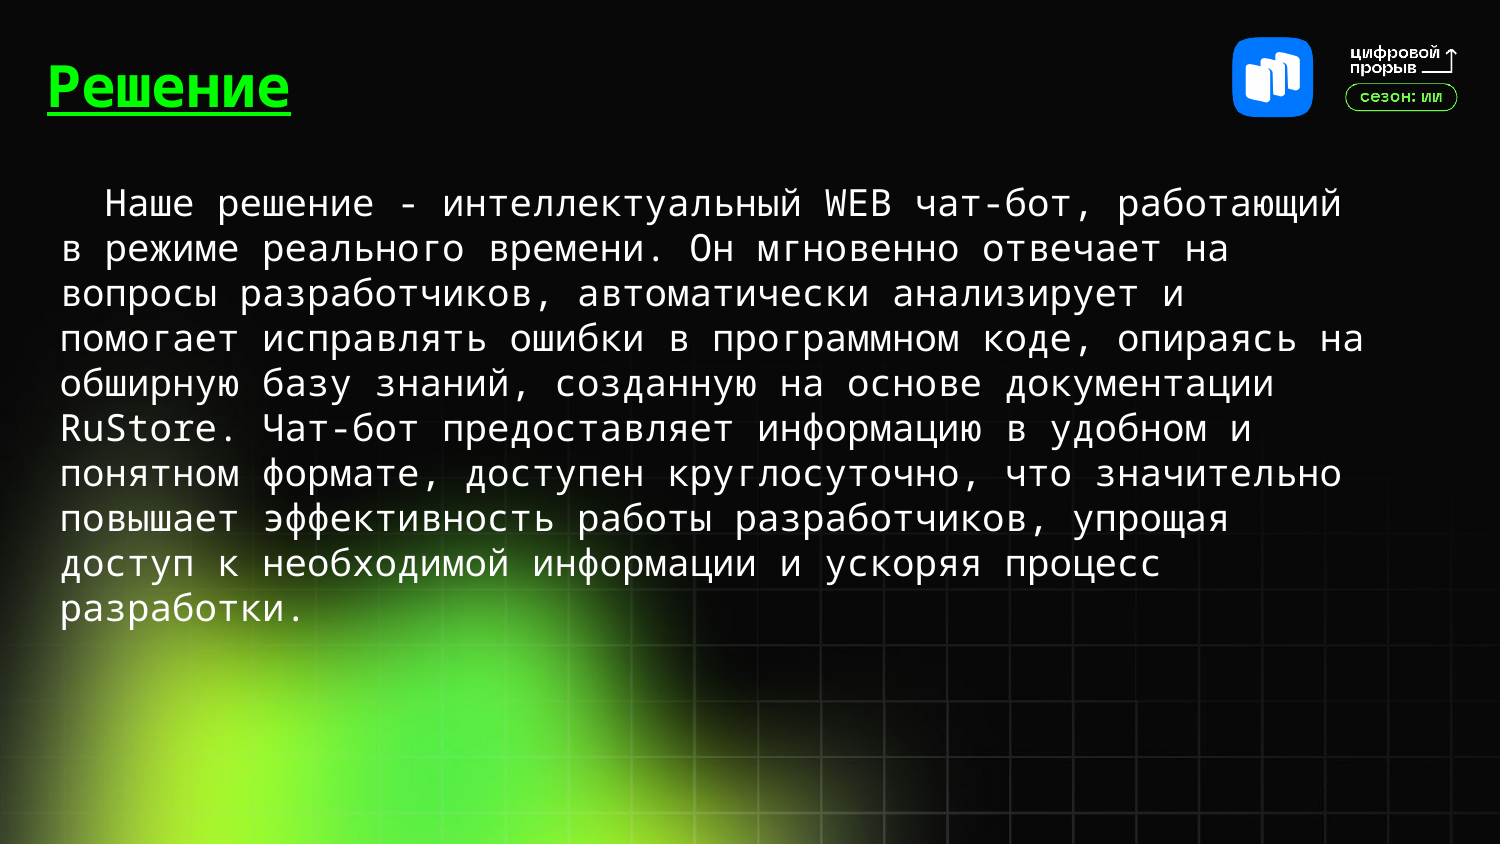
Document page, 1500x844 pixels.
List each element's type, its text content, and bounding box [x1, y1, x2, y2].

text_box Наше решение - интеллектуальный WEB чат-бот, работающий в режиме реального времени. Он мгновенно отвечает на вопросы разработчиков, автоматически анализирует и помогает исправлять ошибки в программном коде, опираясь на обширную базу знаний, созданную на основе документации RuStore. Чат-бот предоставляет информацию в удобном и понятном формате, доступен круглосуточно, что значительно повышает эффективность работы разработчиков, упрощая доступ к необходимой информации и ускоряя процесс разработки. [44, 171, 1400, 637]
title Решение [44, 46, 1456, 190]
picture [0, 0, 1500, 844]
